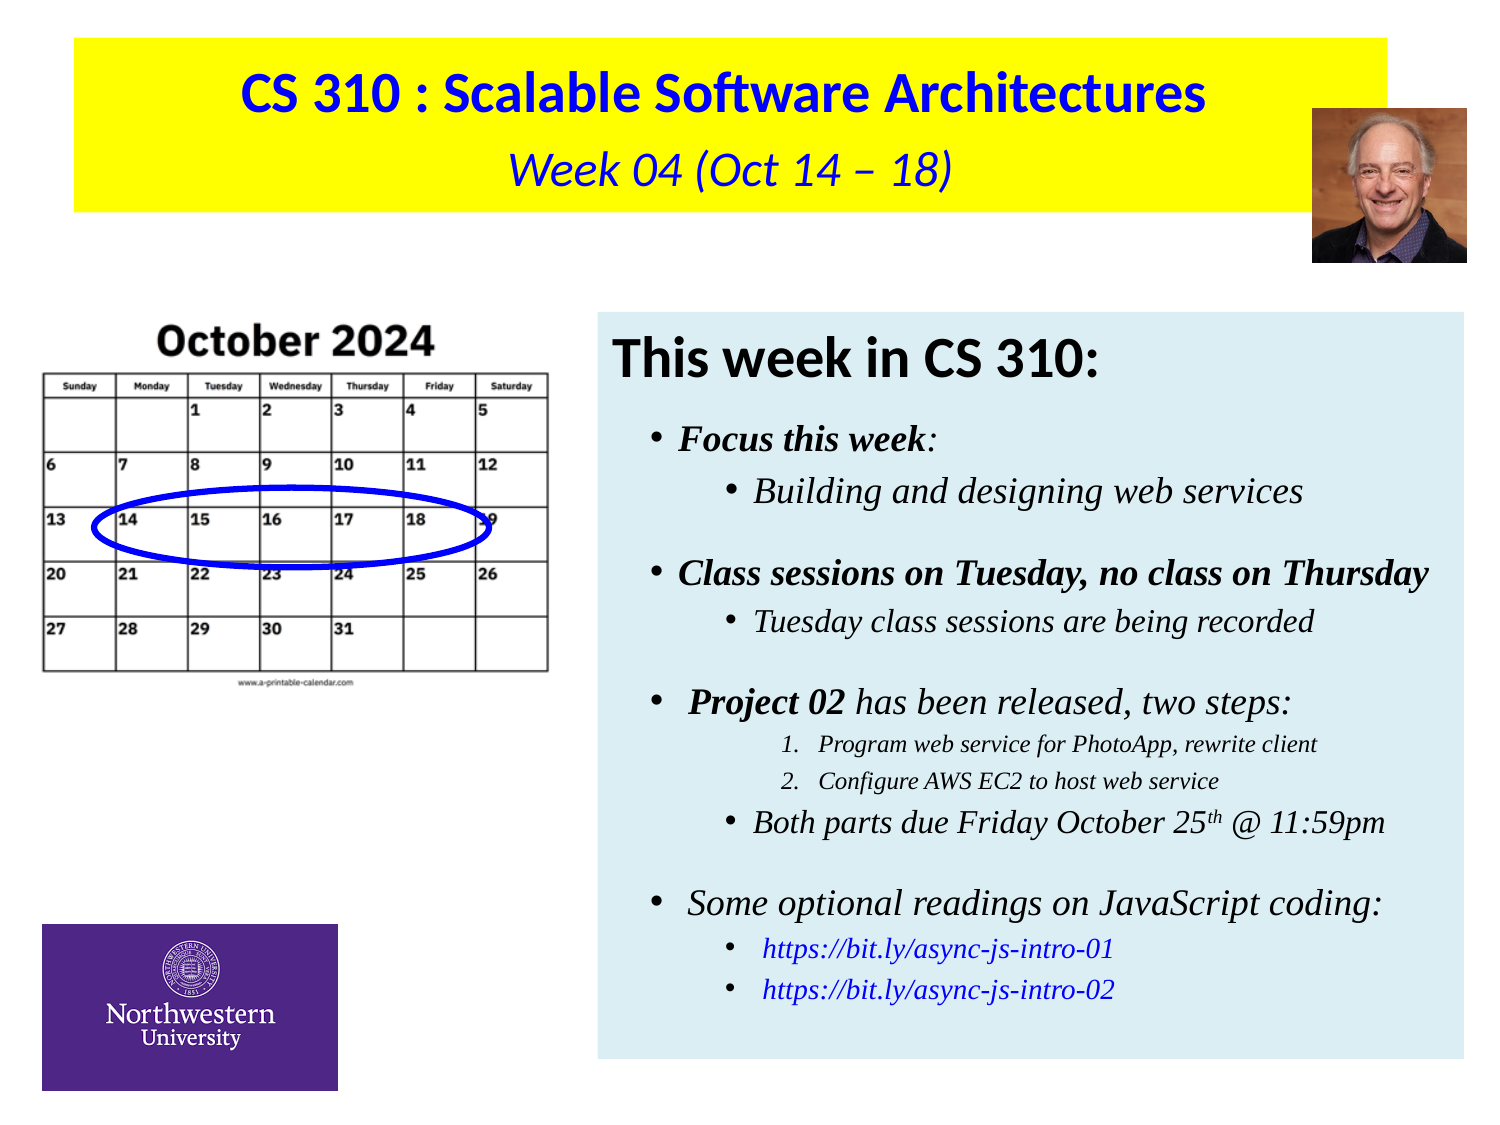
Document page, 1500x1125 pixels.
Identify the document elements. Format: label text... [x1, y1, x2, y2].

picture [1312, 108, 1467, 263]
picture [42, 924, 338, 1092]
text_box This week in CS 310: Focus this week: Building and designing web services Class sessions on Tuesday, no class on Thursday Tuesday class sessions are being recorded Project 02 has been released, two steps: Program web service for PhotoApp, rewrite client Configure AWS EC2 to host web service Both parts due Friday October 25th @ 11:59pm Some optional readings on JavaScript coding: https://bit.ly/async-js-intro-01 https://bit.ly/async-js-intro-02 [597, 311, 1464, 1059]
list CS 310 : Scalable Software Architectures Week 04 (Oct 14 – 18) [73, 37, 1388, 213]
picture [24, 287, 567, 706]
